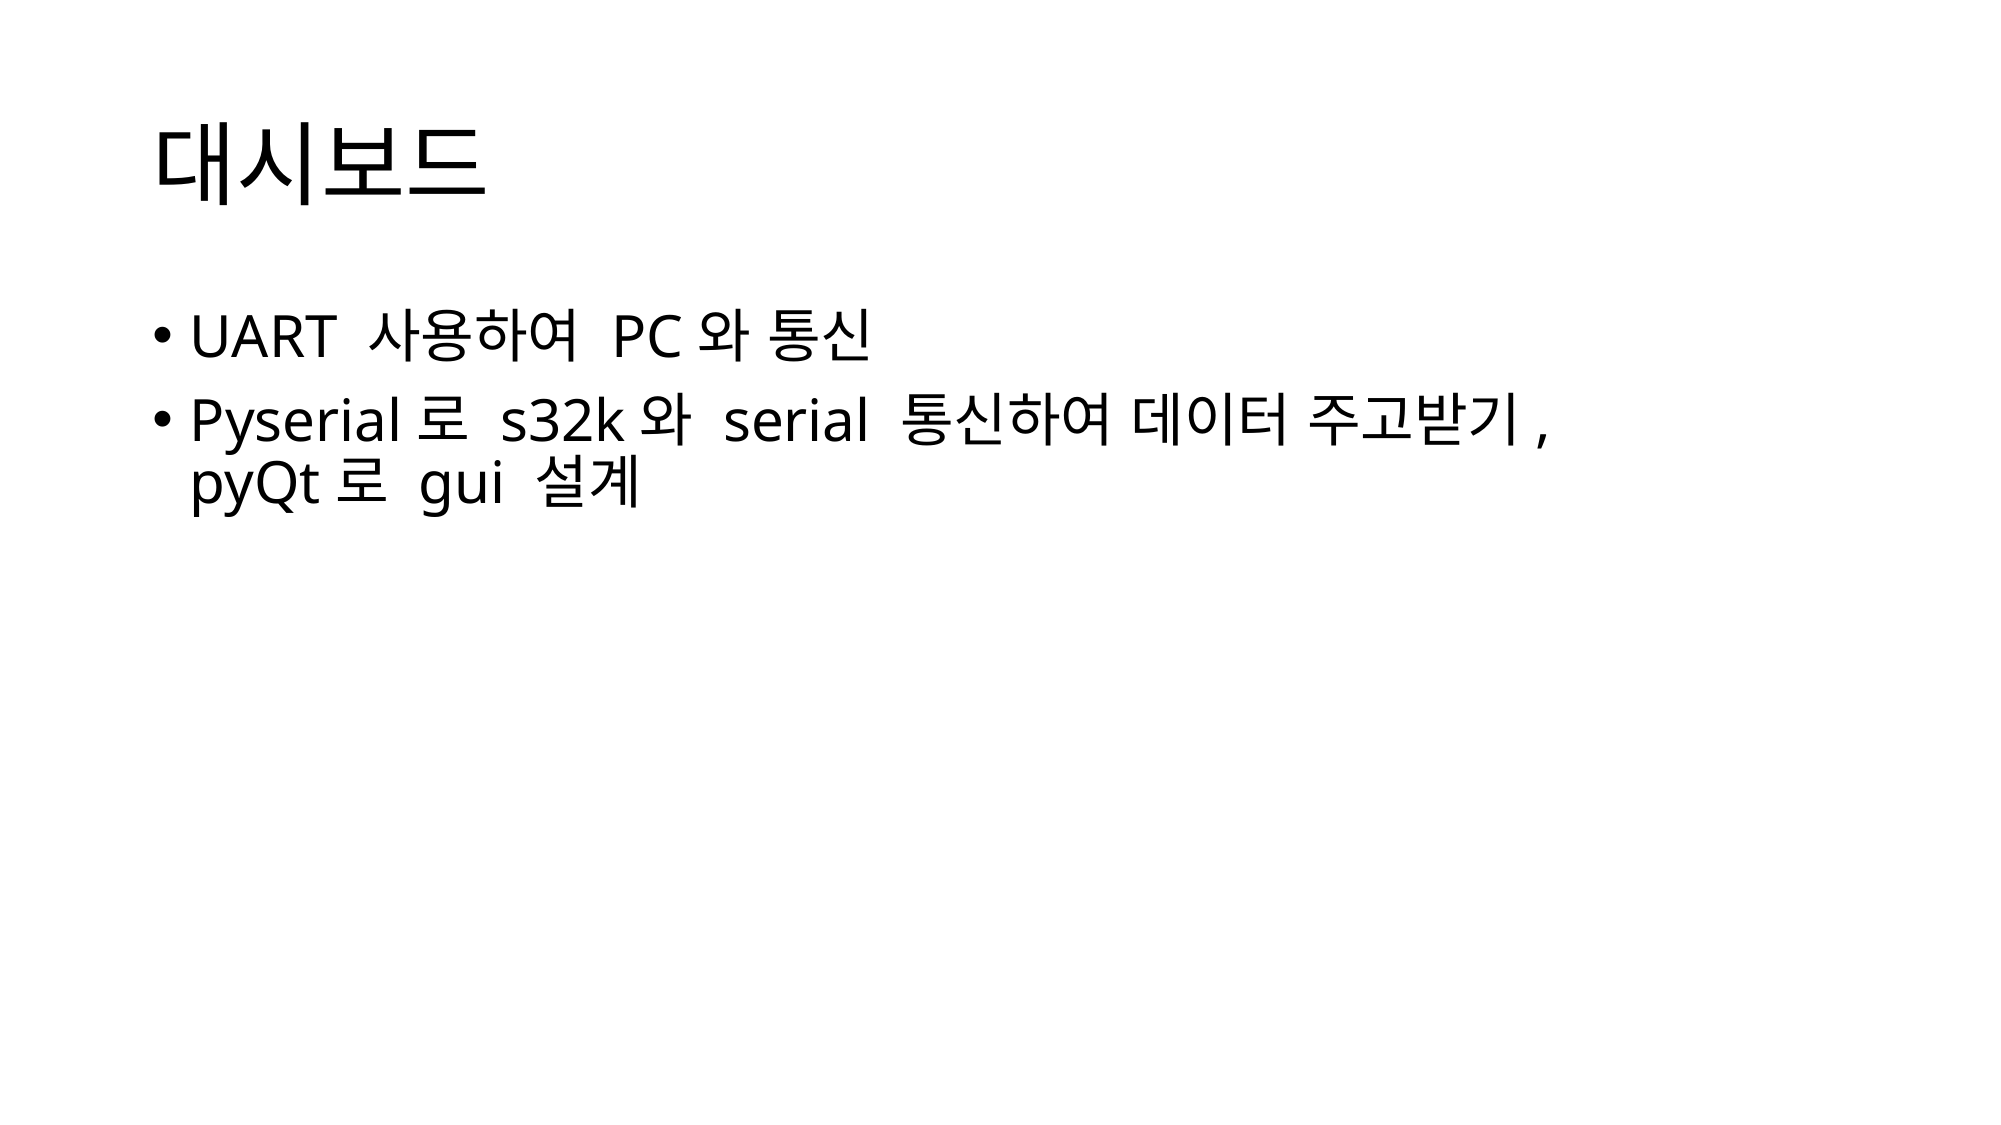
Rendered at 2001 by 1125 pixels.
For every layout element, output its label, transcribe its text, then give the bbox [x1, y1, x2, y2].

list UART 사용하여 PC와 통신 Pyserial로 s32k와 serial 통신하여 데이터 주고받기, pyQt로 gui 설계 [137, 299, 1863, 1014]
title 대시보드 [137, 59, 1863, 278]
